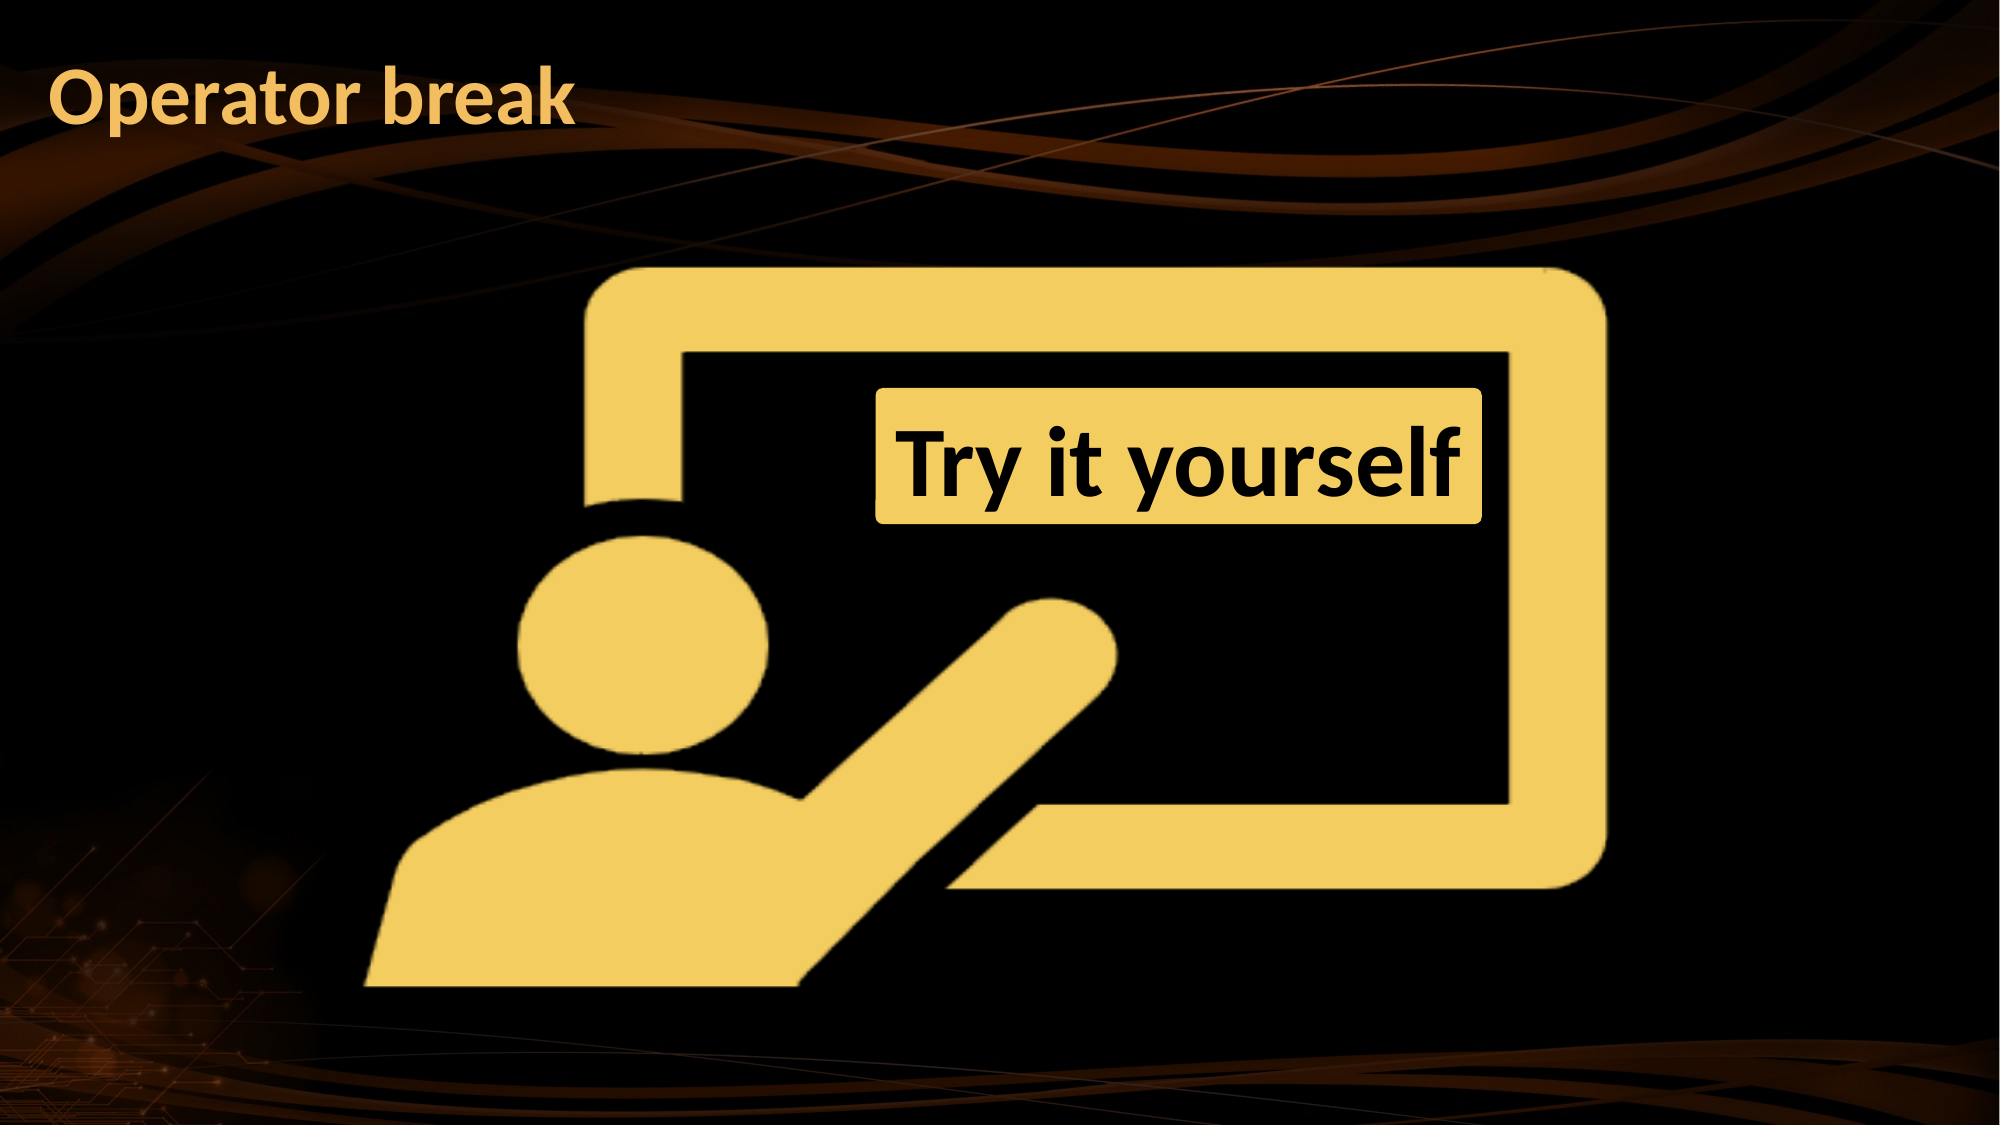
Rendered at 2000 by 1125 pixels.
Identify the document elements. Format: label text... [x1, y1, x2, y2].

title Operator break [30, 6, 1602, 189]
picture [0, 0, 2000, 1125]
